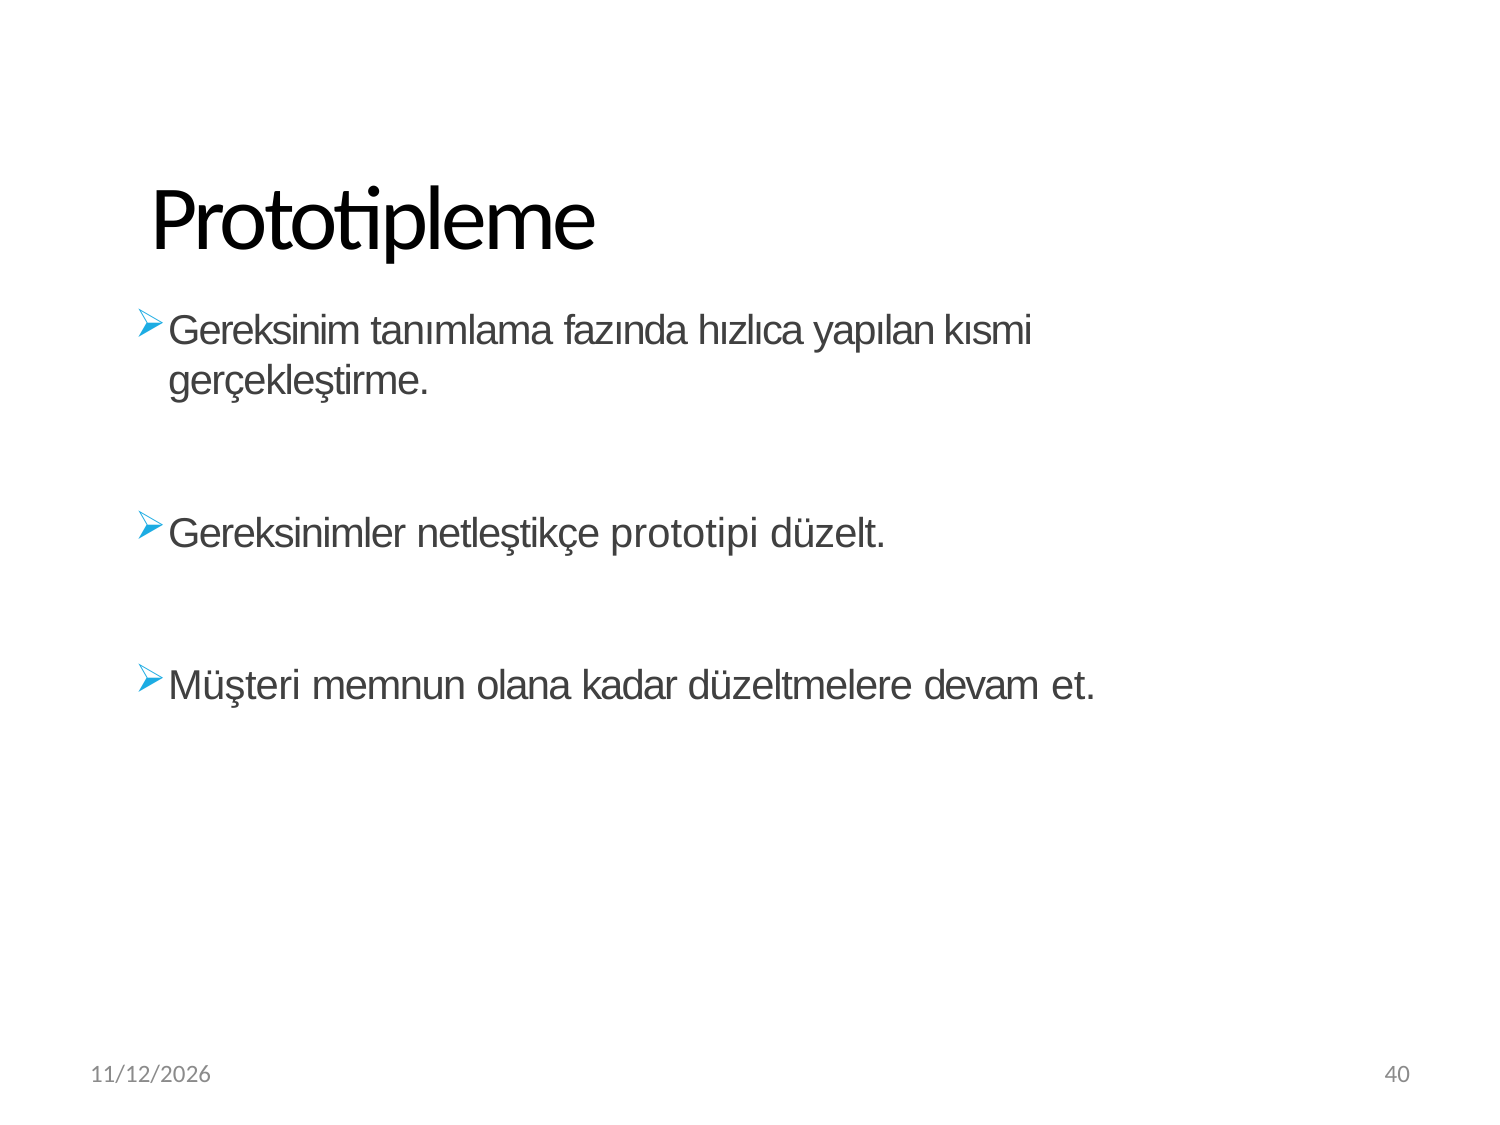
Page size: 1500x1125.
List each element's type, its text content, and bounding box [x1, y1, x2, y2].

text_box Gereksinim tanımlama fazında hızlıca yapılan kısmi gerçekleştirme. Gereksinimler netleştikçe prototipi düzelt. Müşteri memnun olana kadar düzeltmelere devam et. [132, 300, 1296, 709]
title Prototipleme [147, 117, 1376, 308]
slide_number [75, 1042, 425, 1103]
slide_number 40 [1074, 1042, 1425, 1103]
